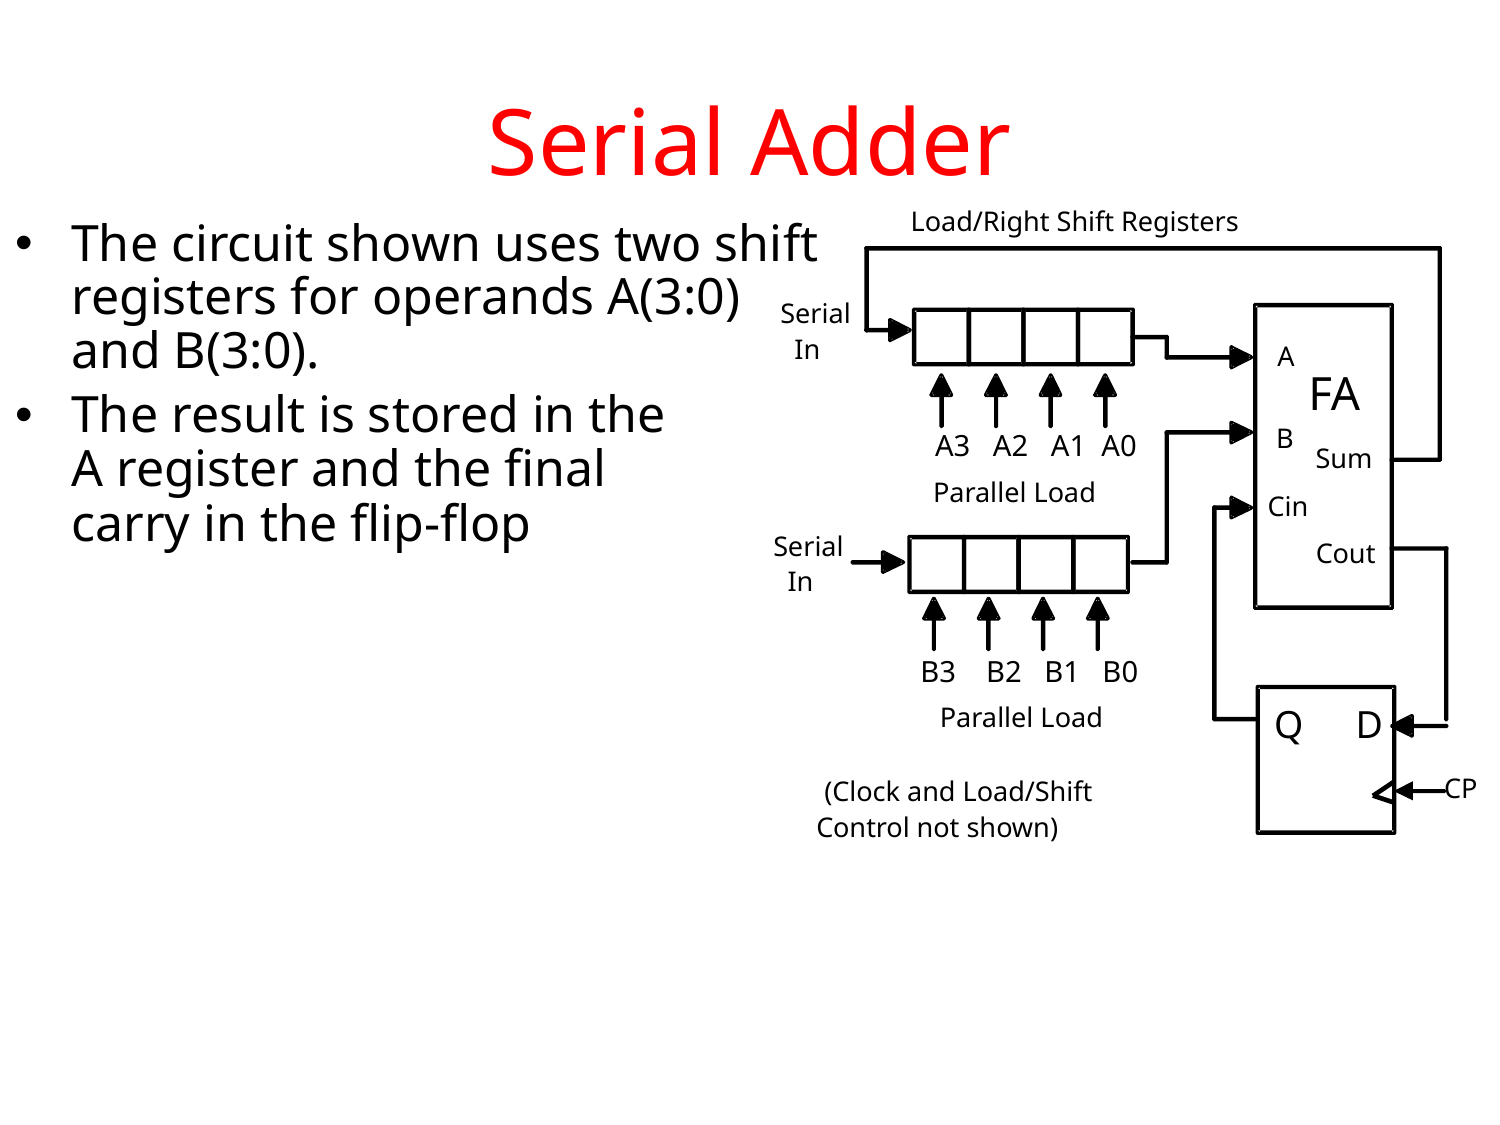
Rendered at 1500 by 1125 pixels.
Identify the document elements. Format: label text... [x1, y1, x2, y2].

text_box [1253, 302, 1394, 610]
text_box [929, 373, 954, 398]
text_box [1103, 398, 1108, 426]
text_box Control not shown) [816, 810, 1059, 843]
text_box [1229, 345, 1254, 370]
text_box [1021, 307, 1076, 367]
list The circuit shown uses two shift registers for operands A(3:0) and B(3:0). The result is stored in the A register and the final carry in the flip-flop [0, 210, 1432, 1036]
text_box [1085, 596, 1110, 621]
text_box [1095, 621, 1100, 652]
text_box Load/Right Shift Registers [910, 233, 1239, 238]
text_box [888, 318, 912, 343]
text_box Cin [1267, 488, 1309, 522]
text_box [1164, 430, 1229, 435]
text_box [1093, 373, 1117, 398]
text_box [1130, 334, 1166, 340]
text_box [1040, 621, 1046, 652]
text_box [966, 307, 1022, 367]
text_box [1234, 427, 1244, 437]
text_box [976, 596, 1001, 621]
text_box [1444, 546, 1449, 722]
text_box [864, 327, 888, 333]
text_box [1212, 510, 1217, 722]
text_box [886, 557, 896, 567]
text_box CP [1444, 771, 1478, 804]
text_box [1229, 495, 1254, 520]
text_box [962, 534, 1017, 595]
text_box Parallel Load [939, 700, 1103, 733]
text_box Serial [773, 529, 845, 562]
text_box (Clock and Load/Shift [824, 774, 1093, 808]
title Serial Adder [75, 45, 1425, 233]
text_box [1389, 546, 1444, 551]
text_box In [773, 564, 814, 598]
text_box [1100, 382, 1110, 392]
text_box [1437, 250, 1442, 462]
text_box [1399, 721, 1409, 731]
text_box A3 A2 A1 A0 [935, 426, 1138, 462]
text_box In [780, 332, 821, 366]
text_box [1393, 781, 1413, 801]
text_box FA [1308, 364, 1361, 420]
text_box [1255, 684, 1397, 835]
text_box [1048, 398, 1053, 426]
text_box [1038, 606, 1048, 616]
text_box [1046, 382, 1055, 392]
text_box [922, 596, 946, 621]
text_box [1390, 714, 1414, 738]
text_box [850, 560, 880, 565]
text_box [929, 606, 939, 616]
text_box [986, 621, 991, 652]
text_box [1130, 560, 1165, 565]
text_box [907, 534, 963, 595]
text_box [911, 307, 967, 367]
text_box [991, 383, 1001, 392]
text_box [931, 621, 936, 652]
text_box [1038, 373, 1063, 398]
text_box Sum [1315, 441, 1373, 474]
text_box Serial [780, 296, 852, 330]
text_box B3 B2 B1 B0 [920, 653, 1139, 689]
text_box [1164, 334, 1169, 356]
text_box [1075, 307, 1135, 367]
text_box [1234, 503, 1244, 513]
text_box [983, 605, 994, 616]
text_box [1164, 434, 1169, 565]
text_box [1071, 534, 1130, 595]
text_box [869, 246, 1442, 251]
text_box Cout [1315, 536, 1376, 570]
text_box [1212, 505, 1229, 510]
text_box [984, 373, 1008, 398]
text_box [1093, 606, 1103, 616]
text_box [864, 246, 869, 328]
text_box [1389, 457, 1438, 462]
text_box B [1275, 421, 1294, 454]
text_box [937, 382, 946, 392]
text_box [1413, 789, 1447, 794]
text_box [1414, 723, 1449, 729]
text_box [880, 550, 906, 574]
text_box [994, 398, 999, 426]
text_box [1229, 420, 1254, 445]
text_box D [1355, 701, 1384, 747]
text_box Q [1274, 701, 1304, 747]
text_box [1016, 534, 1072, 595]
text_box [1216, 716, 1258, 722]
text_box [1234, 352, 1244, 362]
text_box Parallel Load [933, 475, 1096, 509]
text_box [893, 325, 902, 335]
text_box [1031, 596, 1055, 621]
text_box A [1277, 339, 1295, 372]
text_box [1164, 355, 1229, 360]
text_box [939, 398, 944, 426]
